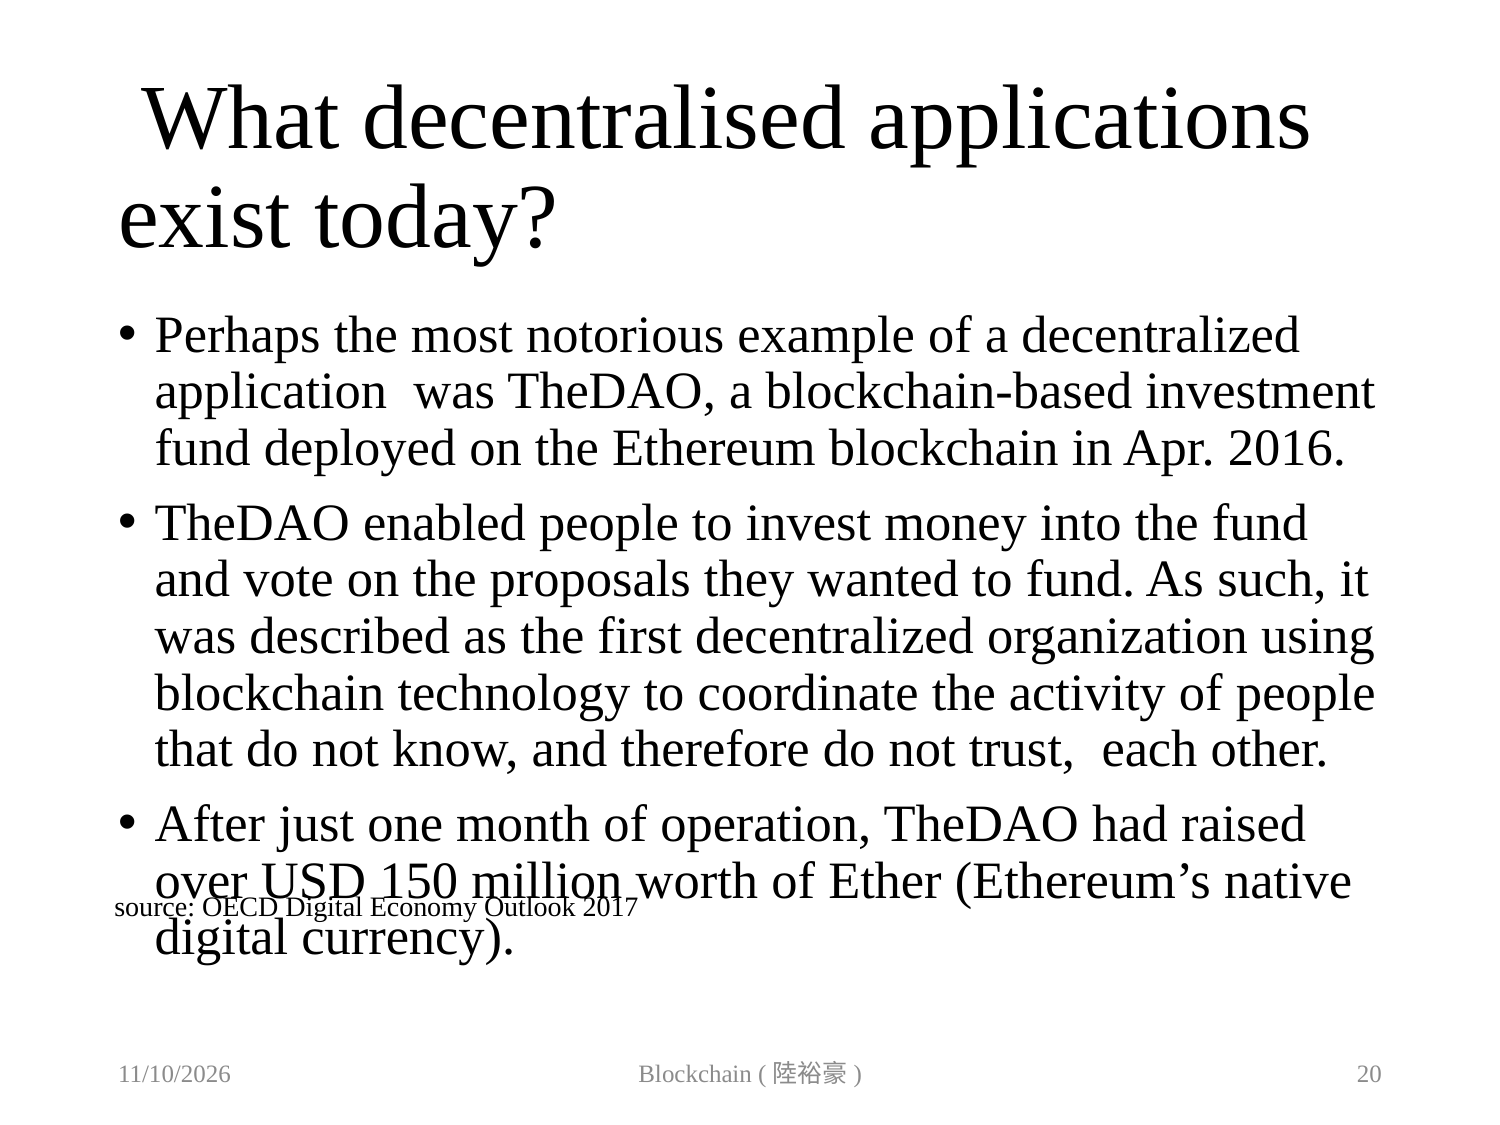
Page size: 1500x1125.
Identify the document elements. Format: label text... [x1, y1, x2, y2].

text_box source: OECD Digital Economy Outlook 2017 [103, 887, 1397, 937]
list Perhaps the most notorious example of a decentralized application was TheDAO, a blockchain-based investment fund deployed on the Ethereum blockchain in Apr. 2016. TheDAO enabled people to invest money into the fund and vote on the proposals they wanted to fund. As such, it was described as the first decentralized organization using blockchain technology to coordinate the activity of people that do not know, and therefore do not trust, each other. After just one month of operation, TheDAO had raised over USD 150 million worth of Ether (Ethereum’s native digital currency). [103, 299, 1397, 887]
slide_number 20 [1059, 1042, 1397, 1103]
list Perhaps the most notorious example of a decentralized application was TheDAO, a blockchain-based investment fund deployed on the Ethereum blockchain in Apr. 2016. TheDAO enabled people to invest money into the fund and vote on the proposals they wanted to fund. As such, it was described as the first decentralized organization using blockchain technology to coordinate the activity of people that do not know, and therefore do not trust, each other. After just one month of operation, TheDAO had raised over USD 150 million worth of Ether (Ethereum’s native digital currency). [103, 937, 1397, 1014]
title What decentralised applications exist today? [103, 59, 1397, 278]
footer Blockchain (陸裕豪) [496, 1042, 1004, 1103]
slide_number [103, 1042, 441, 1103]
